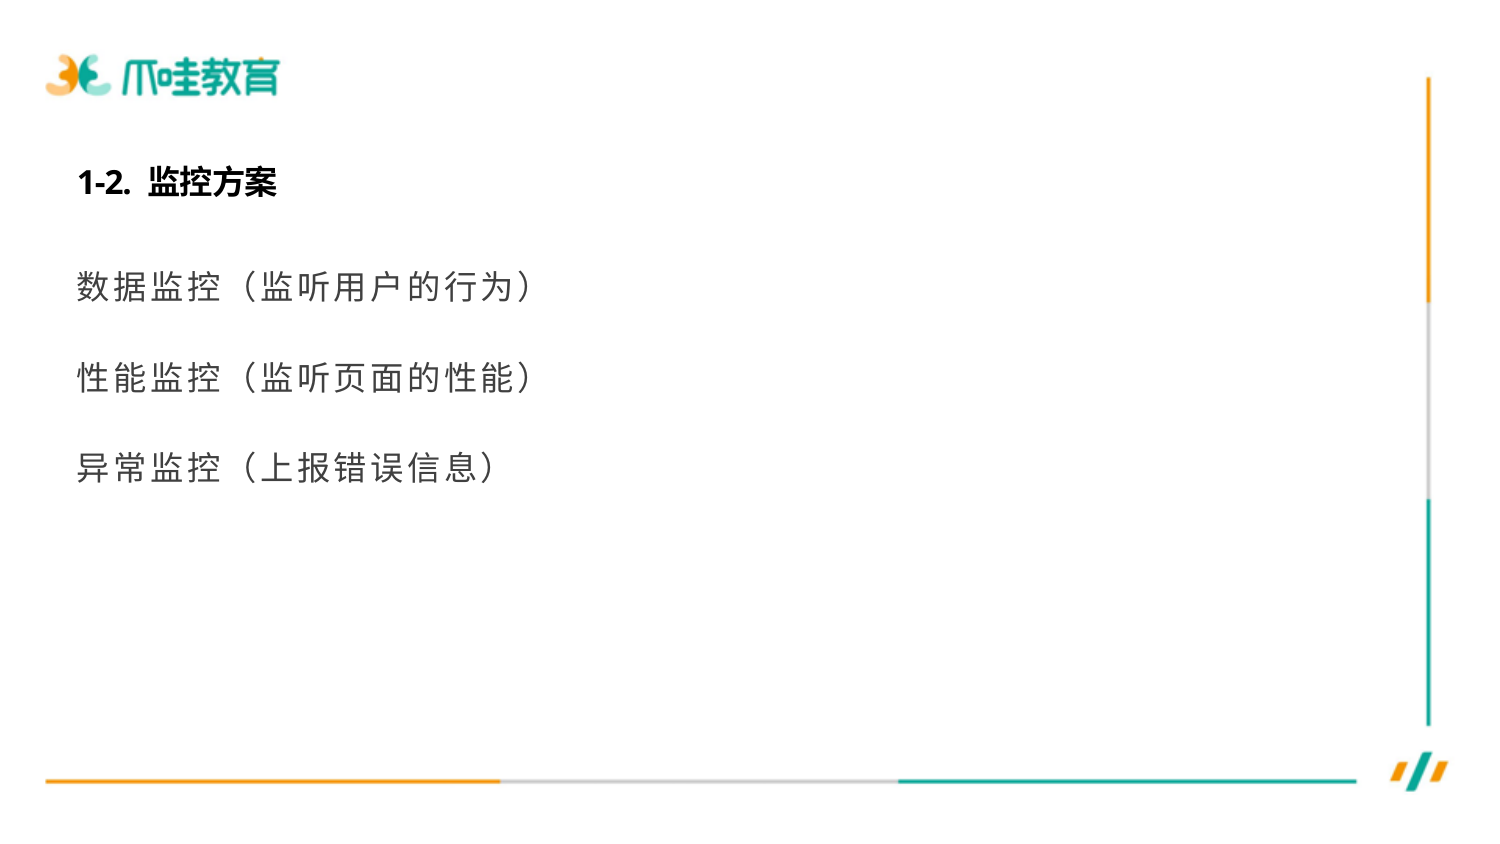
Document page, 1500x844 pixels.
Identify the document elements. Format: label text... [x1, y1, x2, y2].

text_box 数据监控（监听用户的行为） 性能监控（监听页面的性能） 异常监控（上报错误信息） [70, 267, 1083, 680]
text_box 1-2. 监控方案 [70, 129, 1083, 245]
picture [45, 49, 1455, 795]
